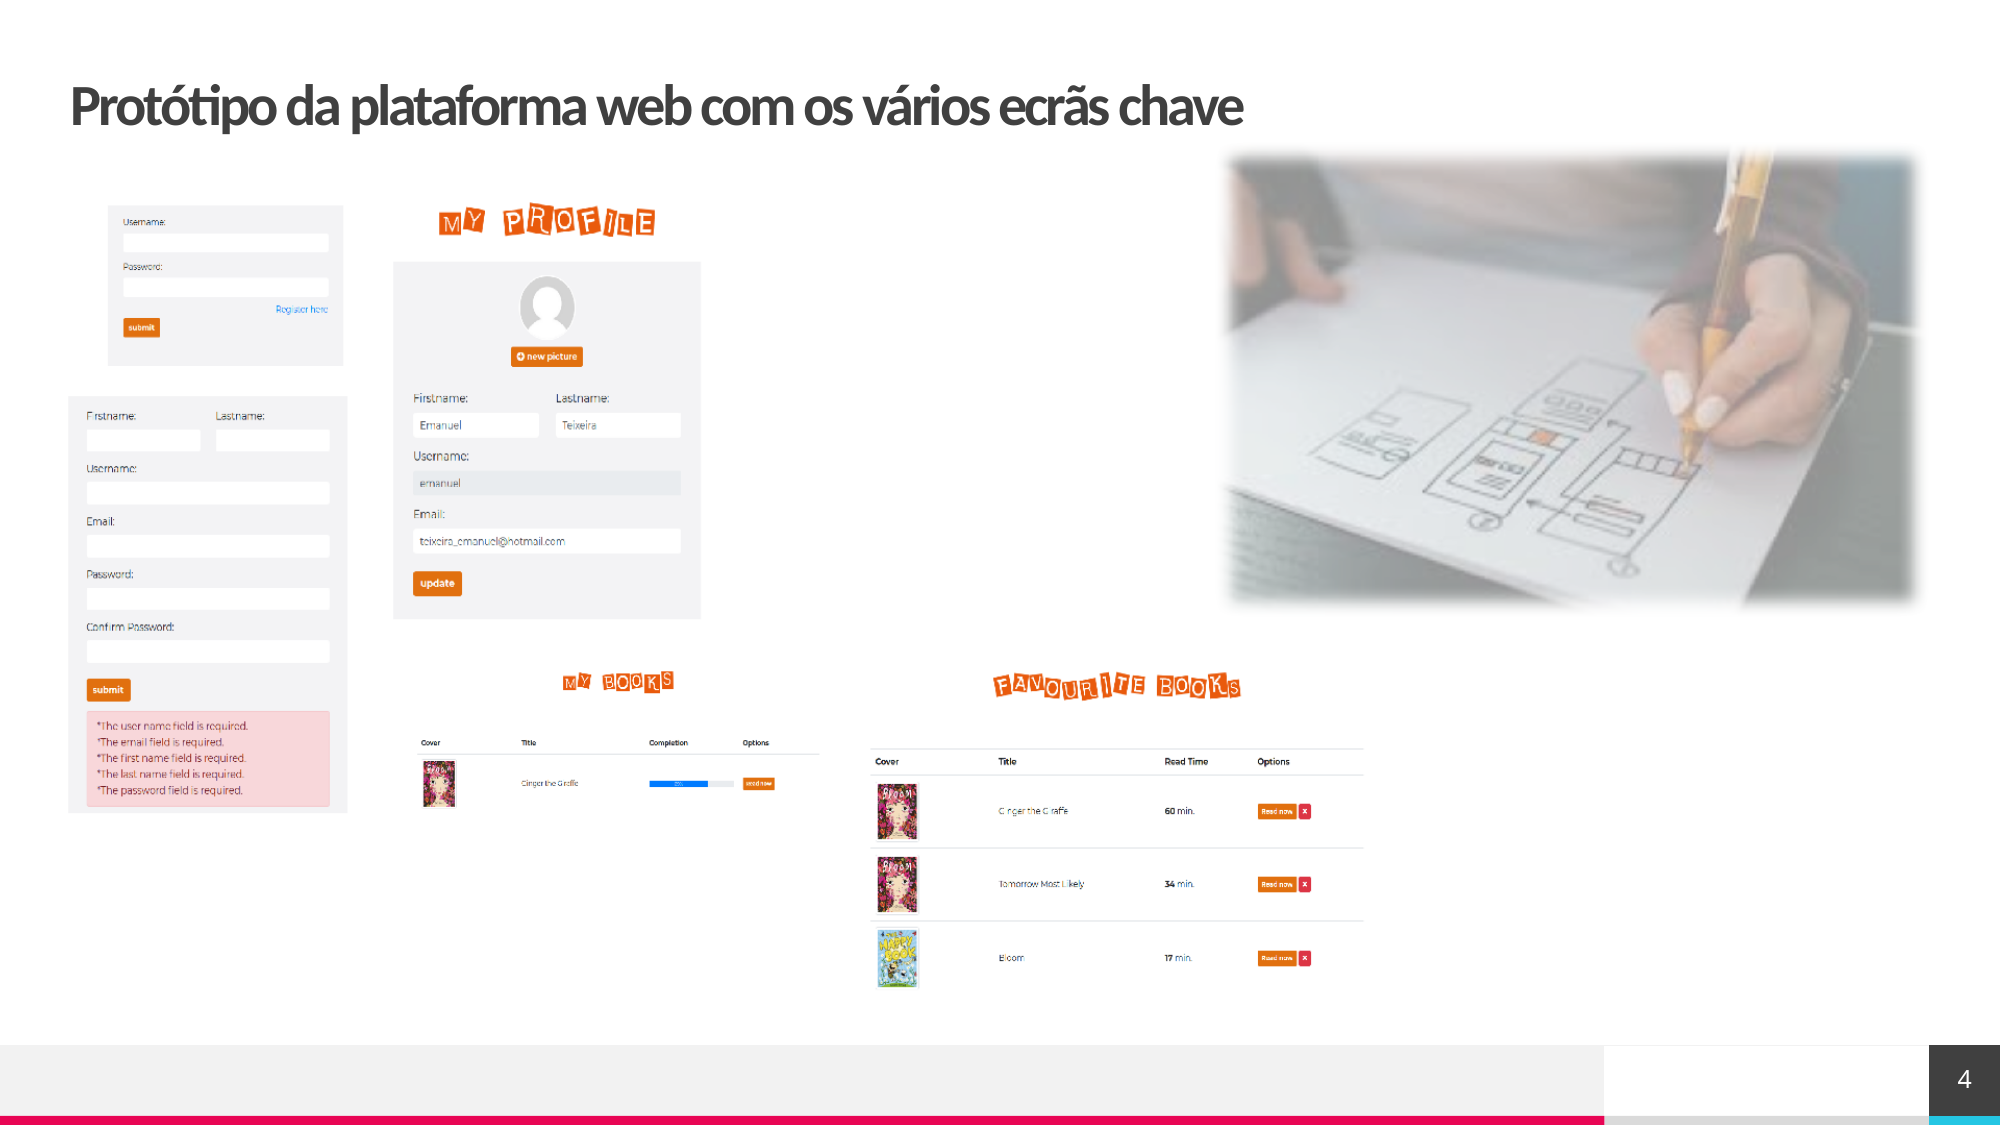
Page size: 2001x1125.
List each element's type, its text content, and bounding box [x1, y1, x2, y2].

picture [36, 141, 1930, 1007]
slide_number 4 [1929, 1045, 2000, 1116]
title Protótipo da plataforma web com os vários ecrãs chave [70, 70, 1930, 142]
